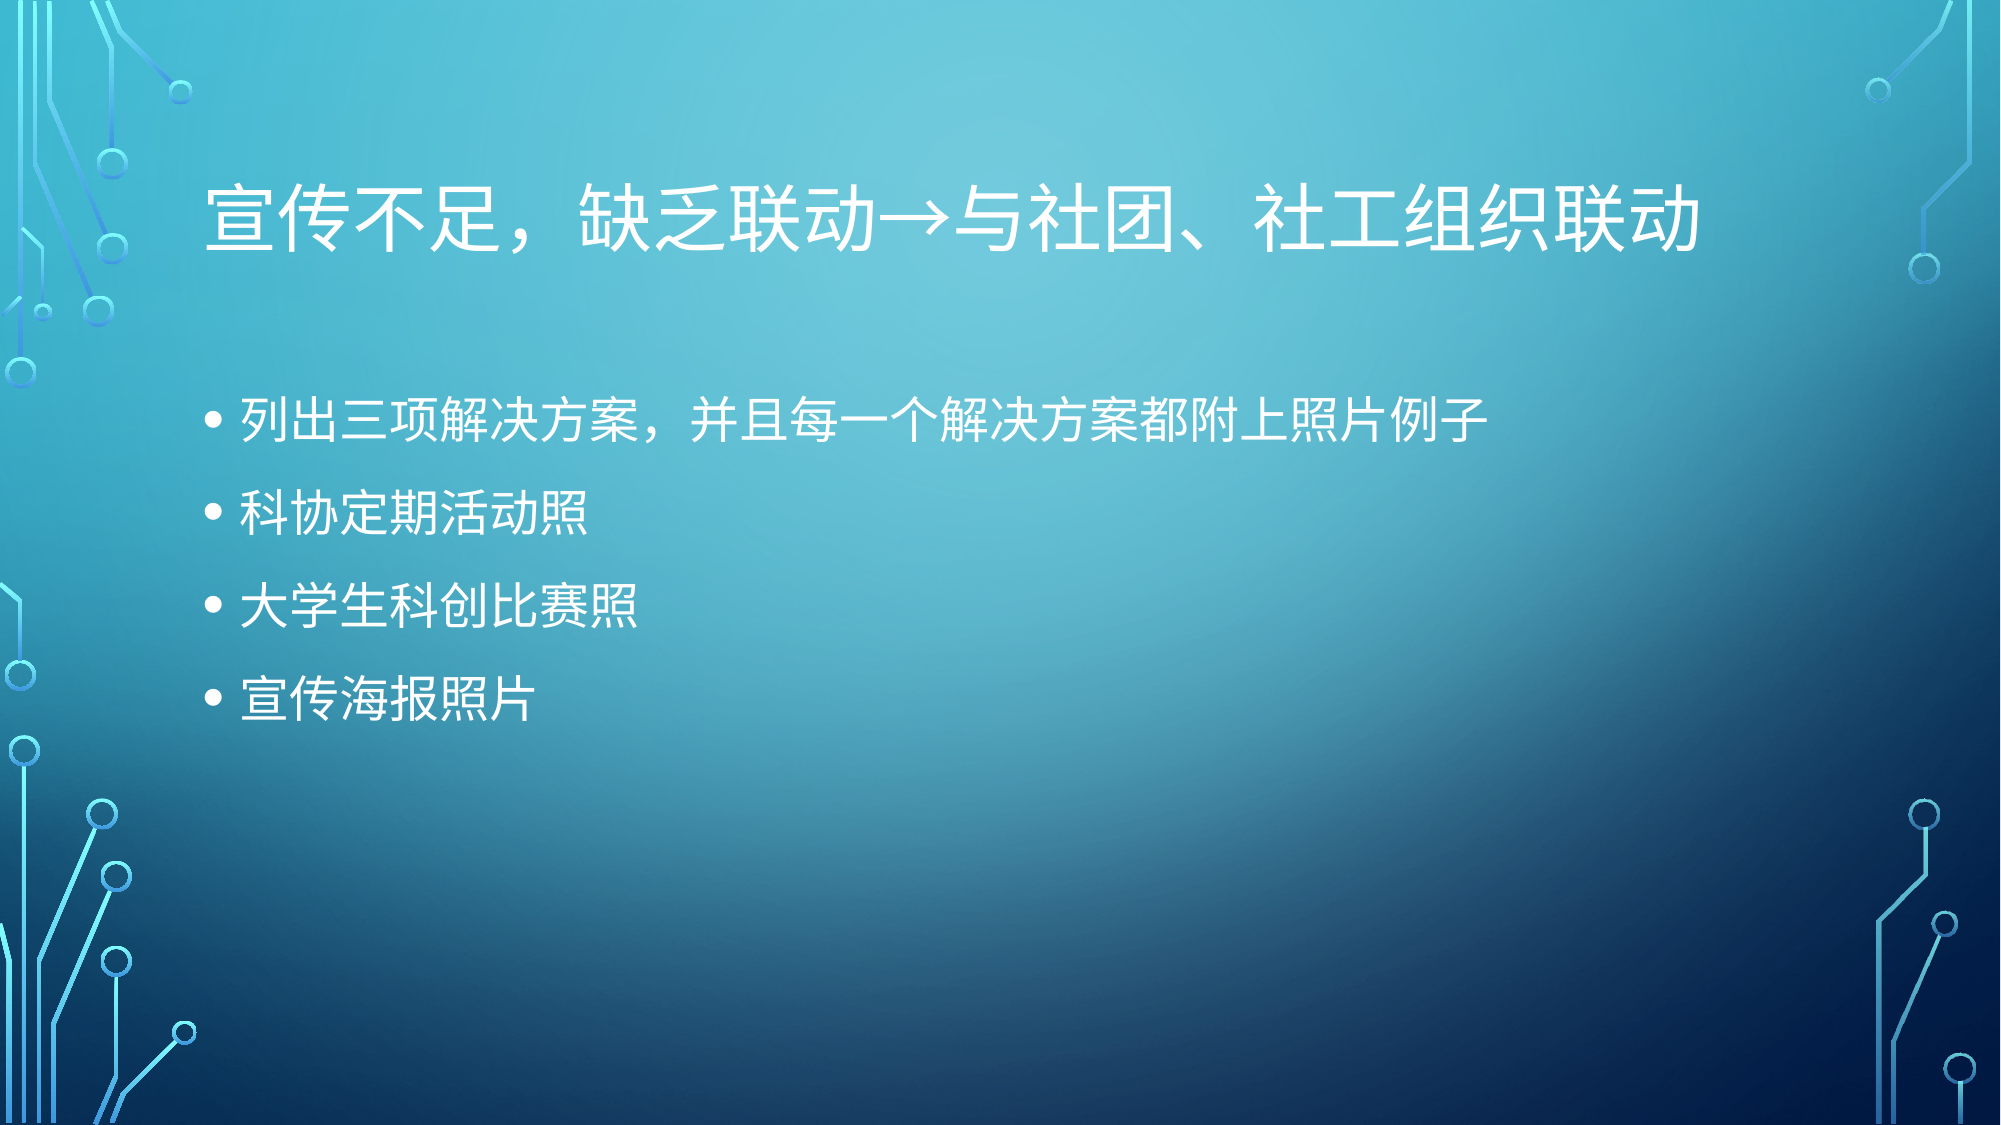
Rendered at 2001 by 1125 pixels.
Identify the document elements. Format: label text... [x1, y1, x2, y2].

list 列出三项解决方案，并且每一个解决方案都附上照片例子 科协定期活动照 大学生科创比赛照 宣传海报照片 [187, 369, 1813, 950]
title 宣传不足，缺乏联动→与社团、社工组织联动 [187, 101, 1813, 344]
